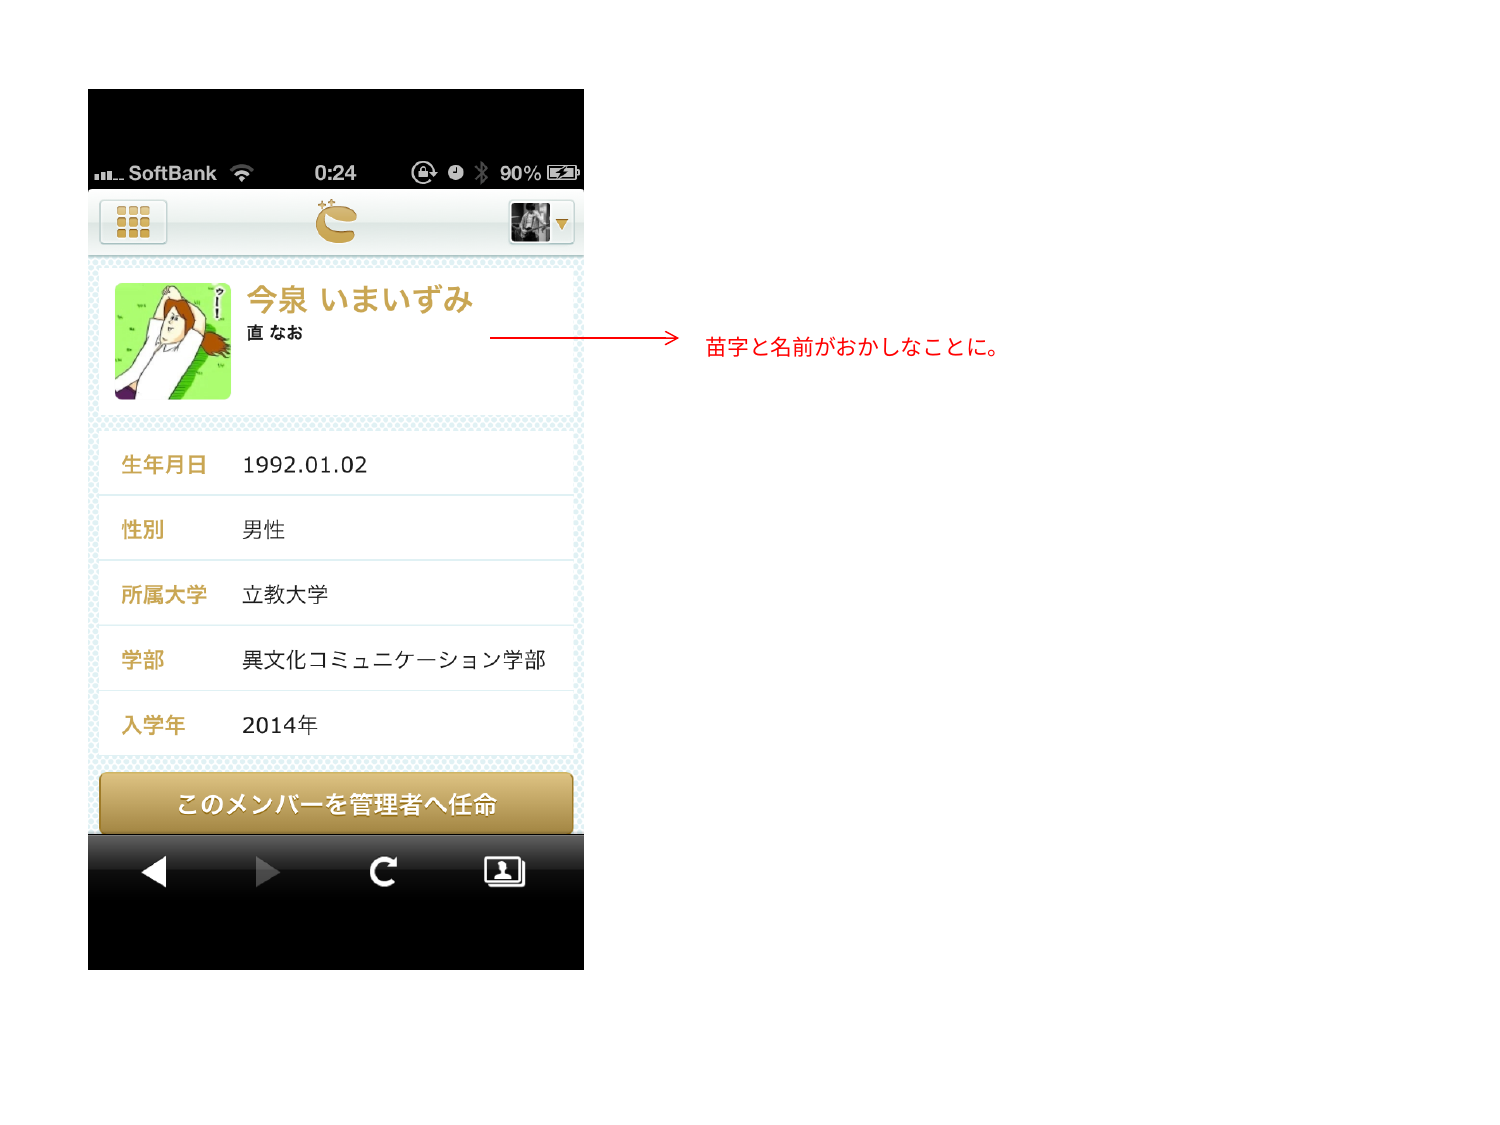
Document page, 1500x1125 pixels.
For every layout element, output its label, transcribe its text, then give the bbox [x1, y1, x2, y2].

picture [88, 89, 585, 970]
text_box 苗字と名前がおかしなことに。 [690, 326, 1294, 368]
